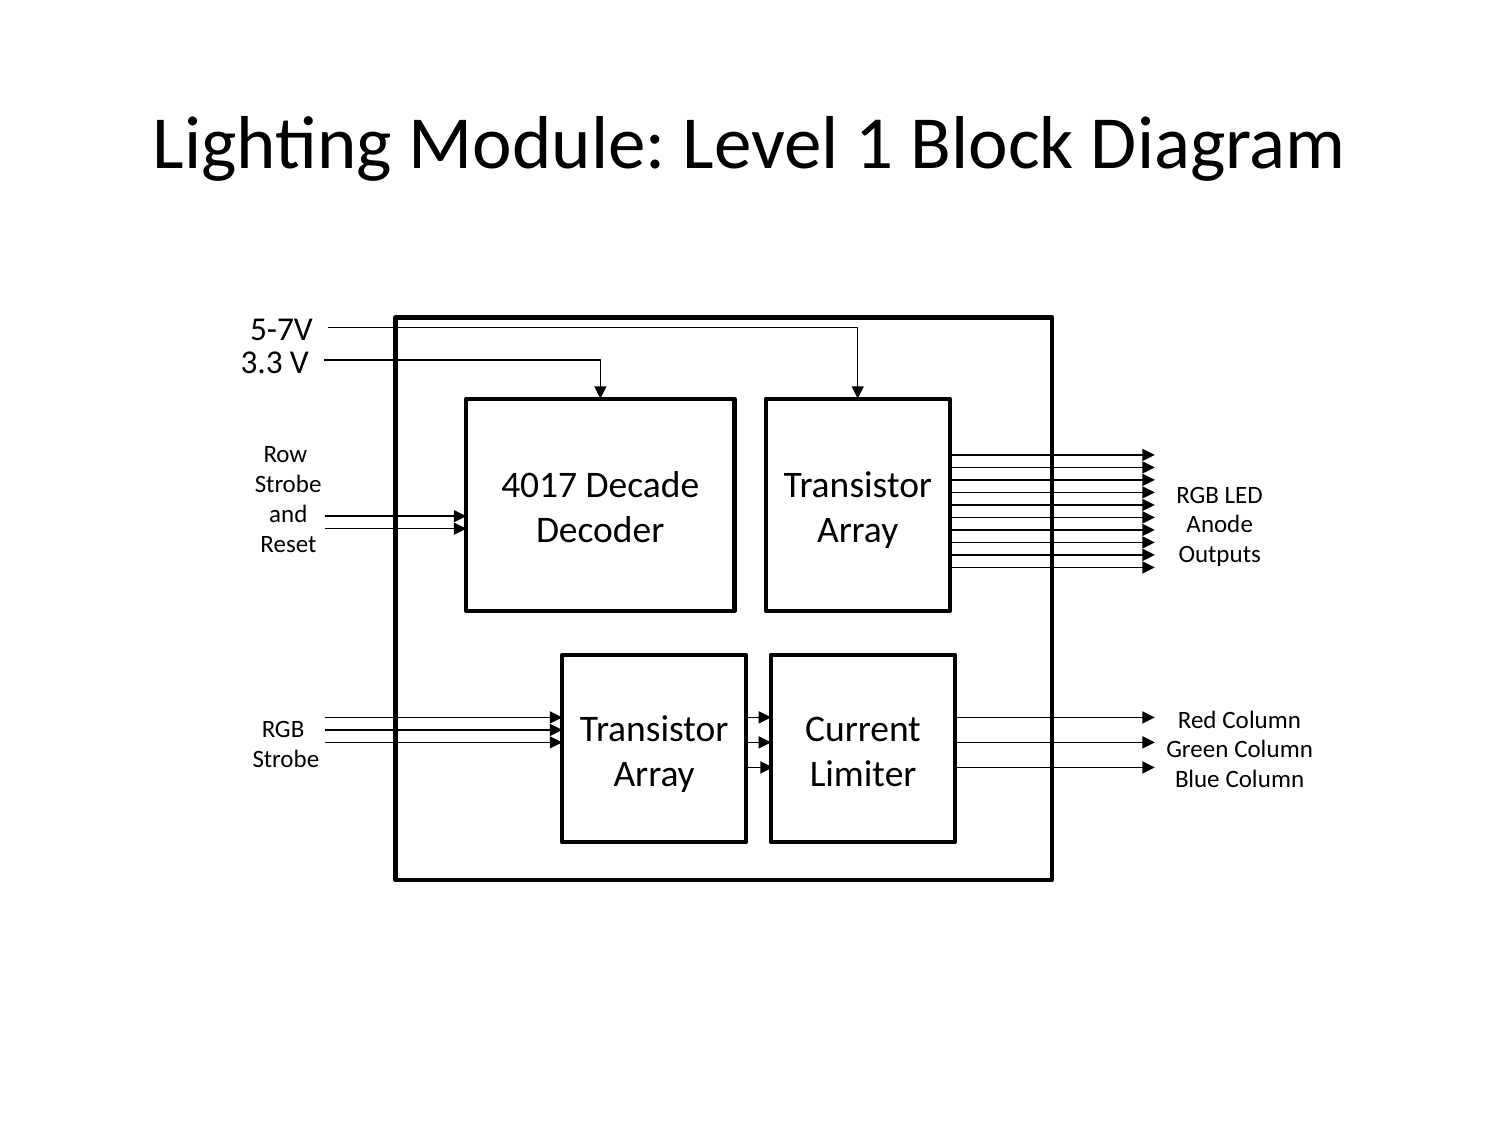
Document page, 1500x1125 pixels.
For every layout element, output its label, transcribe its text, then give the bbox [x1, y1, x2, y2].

text_box 3.3 V [225, 332, 323, 388]
text_box RGB LED Anode Outputs [1161, 470, 1279, 576]
text_box [748, 726, 769, 741]
text_box [393, 751, 1054, 882]
text_box [393, 315, 1054, 454]
text_box [393, 407, 1054, 716]
text_box Row Strobe and Reset [239, 429, 337, 565]
text_box 4017 Decade Decoder [464, 407, 737, 613]
text_box [957, 726, 1054, 741]
text_box RGB Strobe [237, 704, 335, 780]
text_box Red Column Green Column Blue Column [1142, 695, 1338, 801]
text_box Transistor Array [560, 653, 748, 844]
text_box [328, 327, 858, 399]
text_box Current Limiter [769, 653, 957, 844]
title Lighting Module: Level 1 Block Diagram [75, 45, 1425, 233]
text_box Transistor Array [764, 397, 952, 613]
text_box 5-7V [235, 299, 328, 355]
